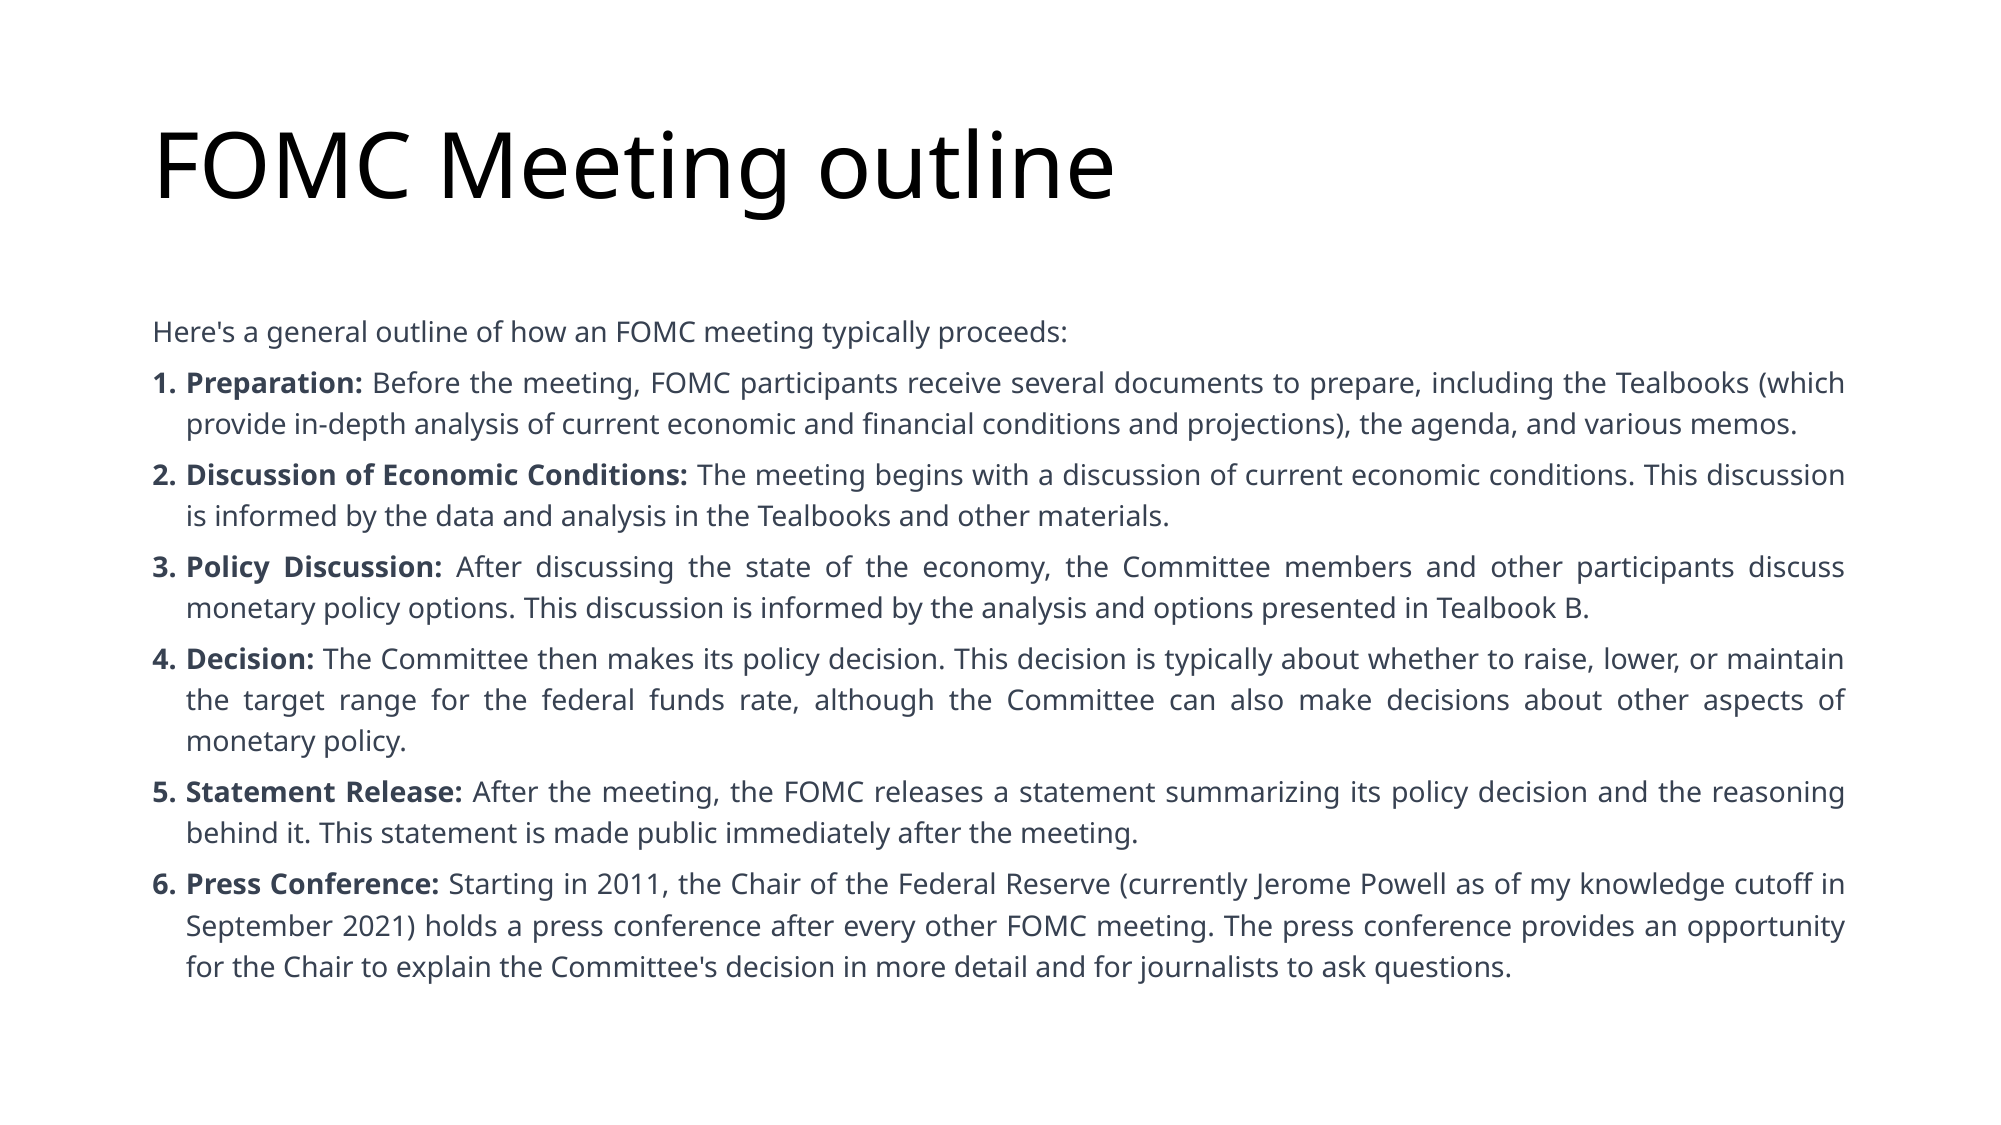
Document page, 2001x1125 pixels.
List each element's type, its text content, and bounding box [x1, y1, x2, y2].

title FOMC Meeting outline [137, 59, 1863, 278]
list Here's a general outline of how an FOMC meeting typically proceeds: Preparation: Before the meeting, FOMC participants receive several documents to prepare, including the Tealbooks (which provide in-depth analysis of current economic and financial conditions and projections), the agenda, and various memos. Discussion of Economic Conditions: The meeting begins with a discussion of current economic conditions. This discussion is informed by the data and analysis in the Tealbooks and other materials. Policy Discussion: After discussing the state of the economy, the Committee members and other participants discuss monetary policy options. This discussion is informed by the analysis and options presented in Tealbook B. Decision: The Committee then makes its policy decision. This decision is typically about whether to raise, lower, or maintain the target range for the federal funds rate, although the Committee can also make decisions about other aspects of monetary policy. Statement Release: After the meeting, the FOMC releases a statement summarizing its policy decision and the reasoning behind it. This statement is made public immediately after the meeting. Press Conference: Starting in 2011, the Chair of the Federal Reserve (currently Jerome Powell as of my knowledge cutoff in September 2021) holds a press conference after every other FOMC meeting. The press conference provides an opportunity for the Chair to explain the Committee's decision in more detail and for journalists to ask questions. [137, 299, 1863, 1014]
